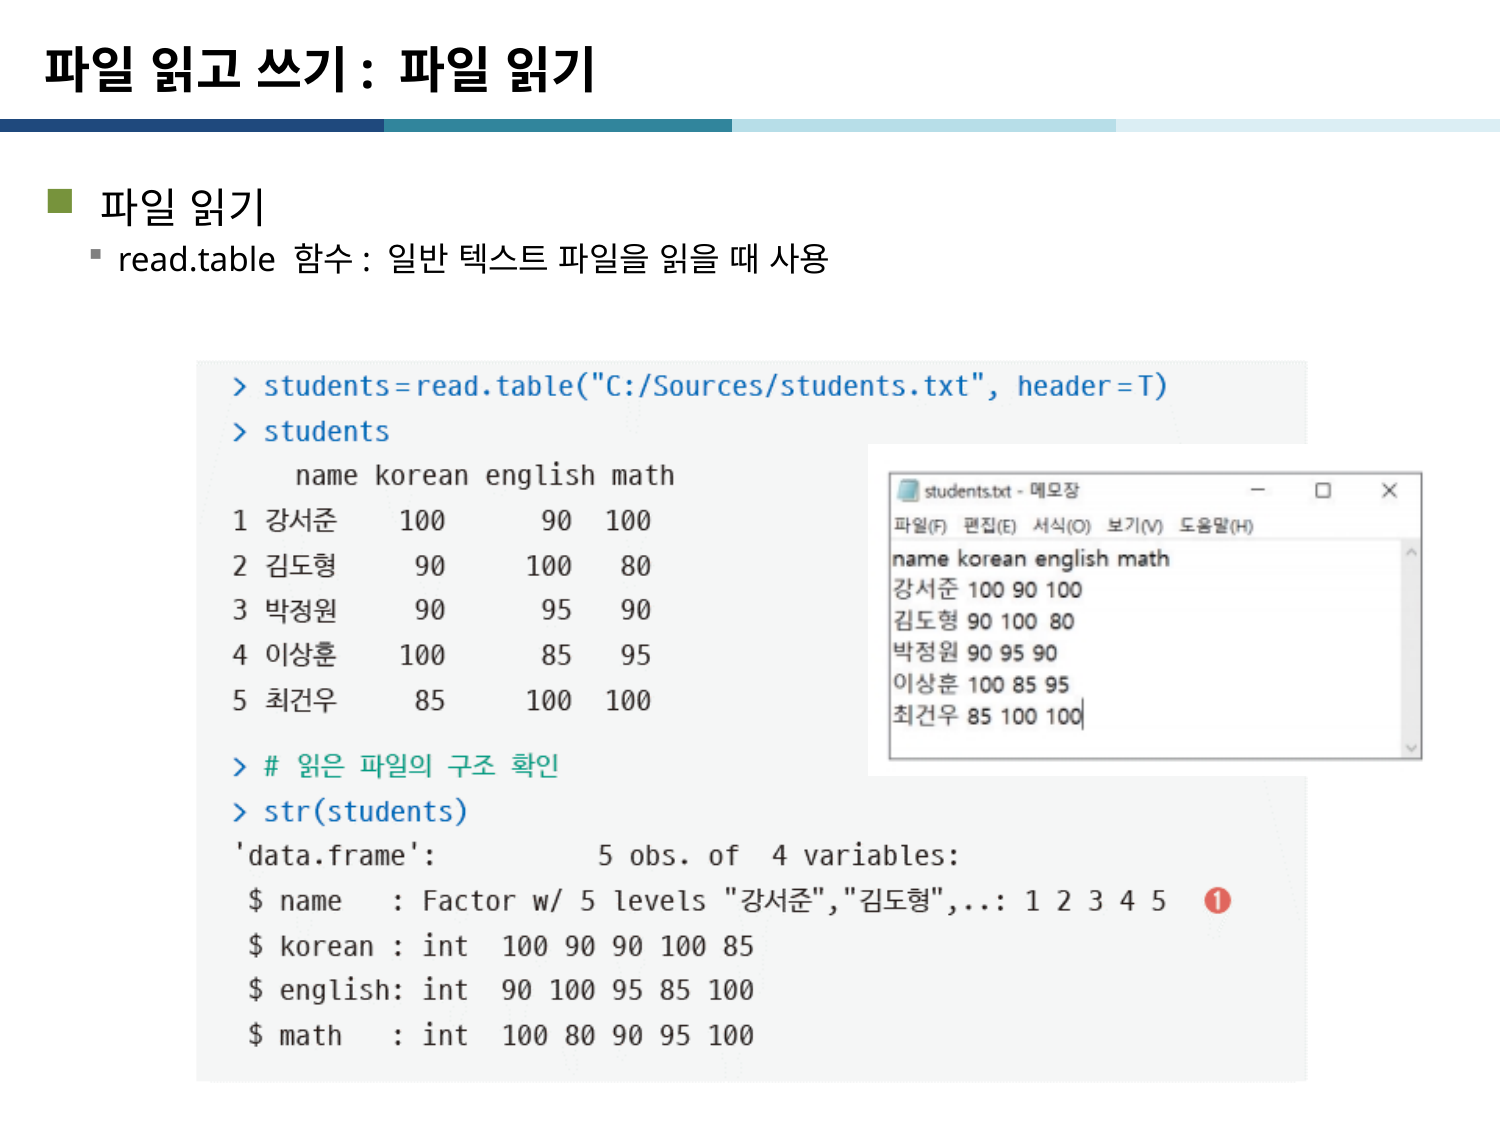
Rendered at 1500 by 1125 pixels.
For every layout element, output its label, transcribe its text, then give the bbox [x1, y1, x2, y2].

picture [192, 360, 1442, 1083]
title 파일 읽고 쓰기: 파일 읽기 [29, 23, 1270, 114]
list 파일 읽기 read.table 함수: 일반 텍스트 파일을 읽을 때 사용 [29, 148, 1471, 1083]
